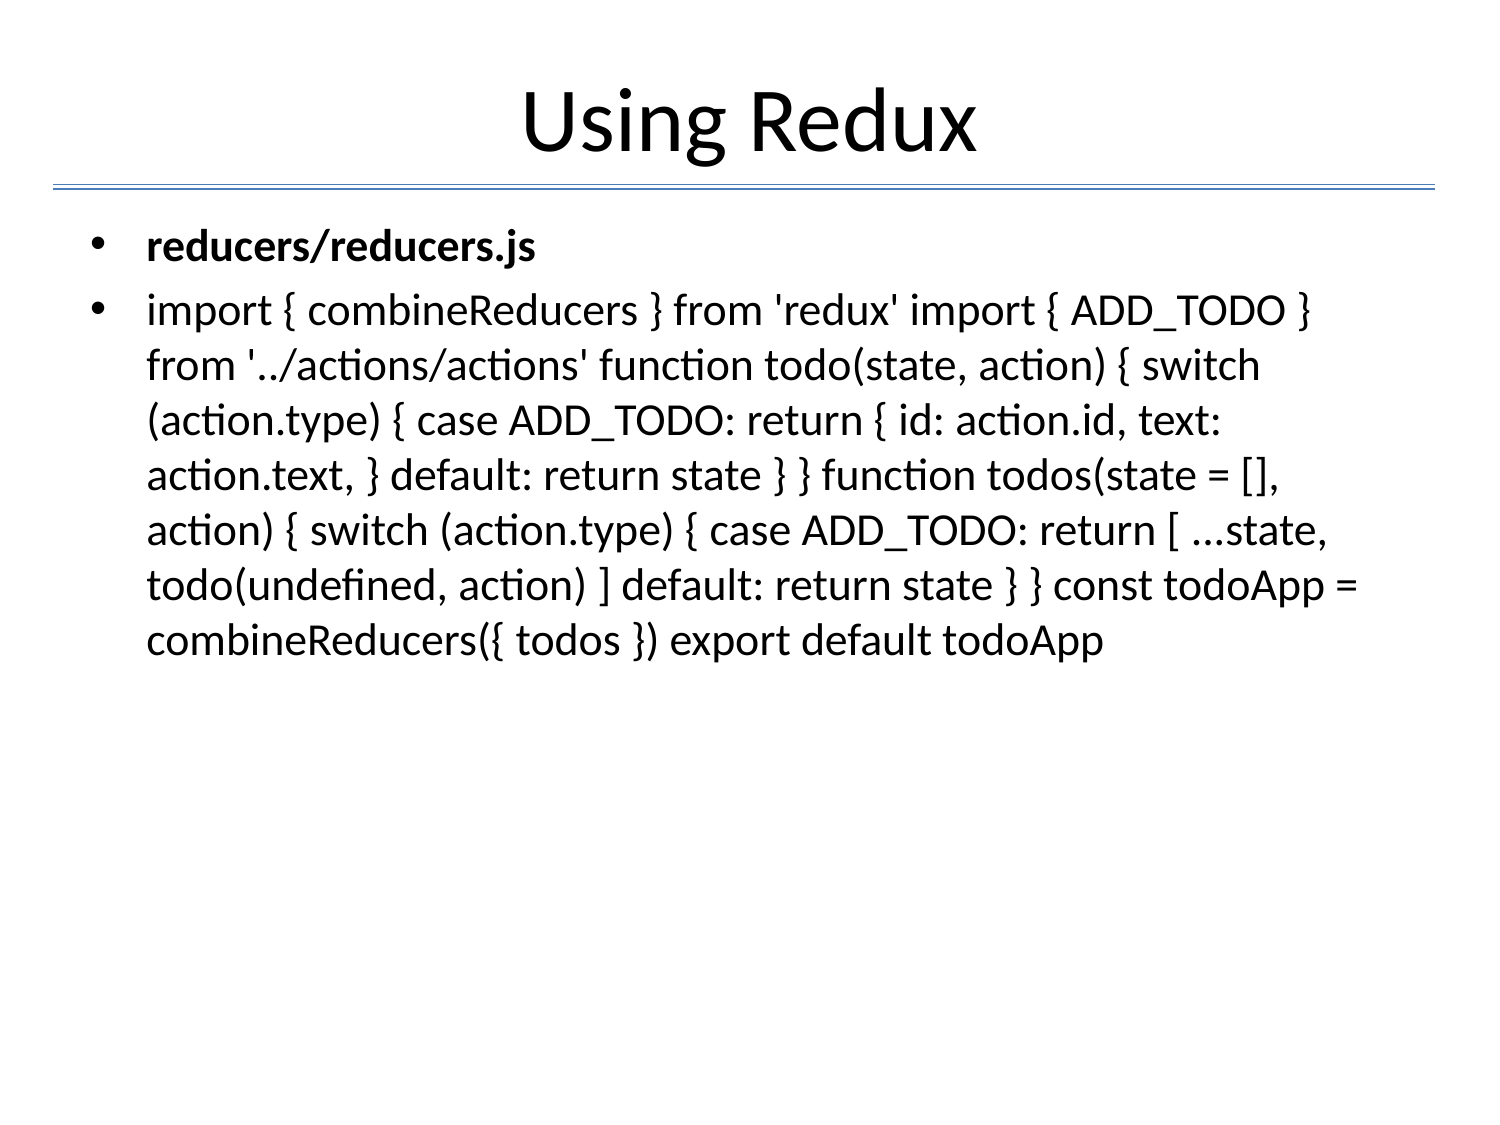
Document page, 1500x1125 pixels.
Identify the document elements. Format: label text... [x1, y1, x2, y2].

title Using Redux [75, 45, 1425, 185]
list reducers/reducers.js import { combineReducers } from 'redux' import { ADD_TODO } from '../actions/actions' function todo(state, action) { switch (action.type) { case ADD_TODO: return { id: action.id, text: action.text, } default: return state } } function todos(state = [], action) { switch (action.type) { case ADD_TODO: return [ ...state, todo(undefined, action) ] default: return state } } const todoApp = combineReducers({ todos }) export default todoApp [75, 208, 1425, 1083]
